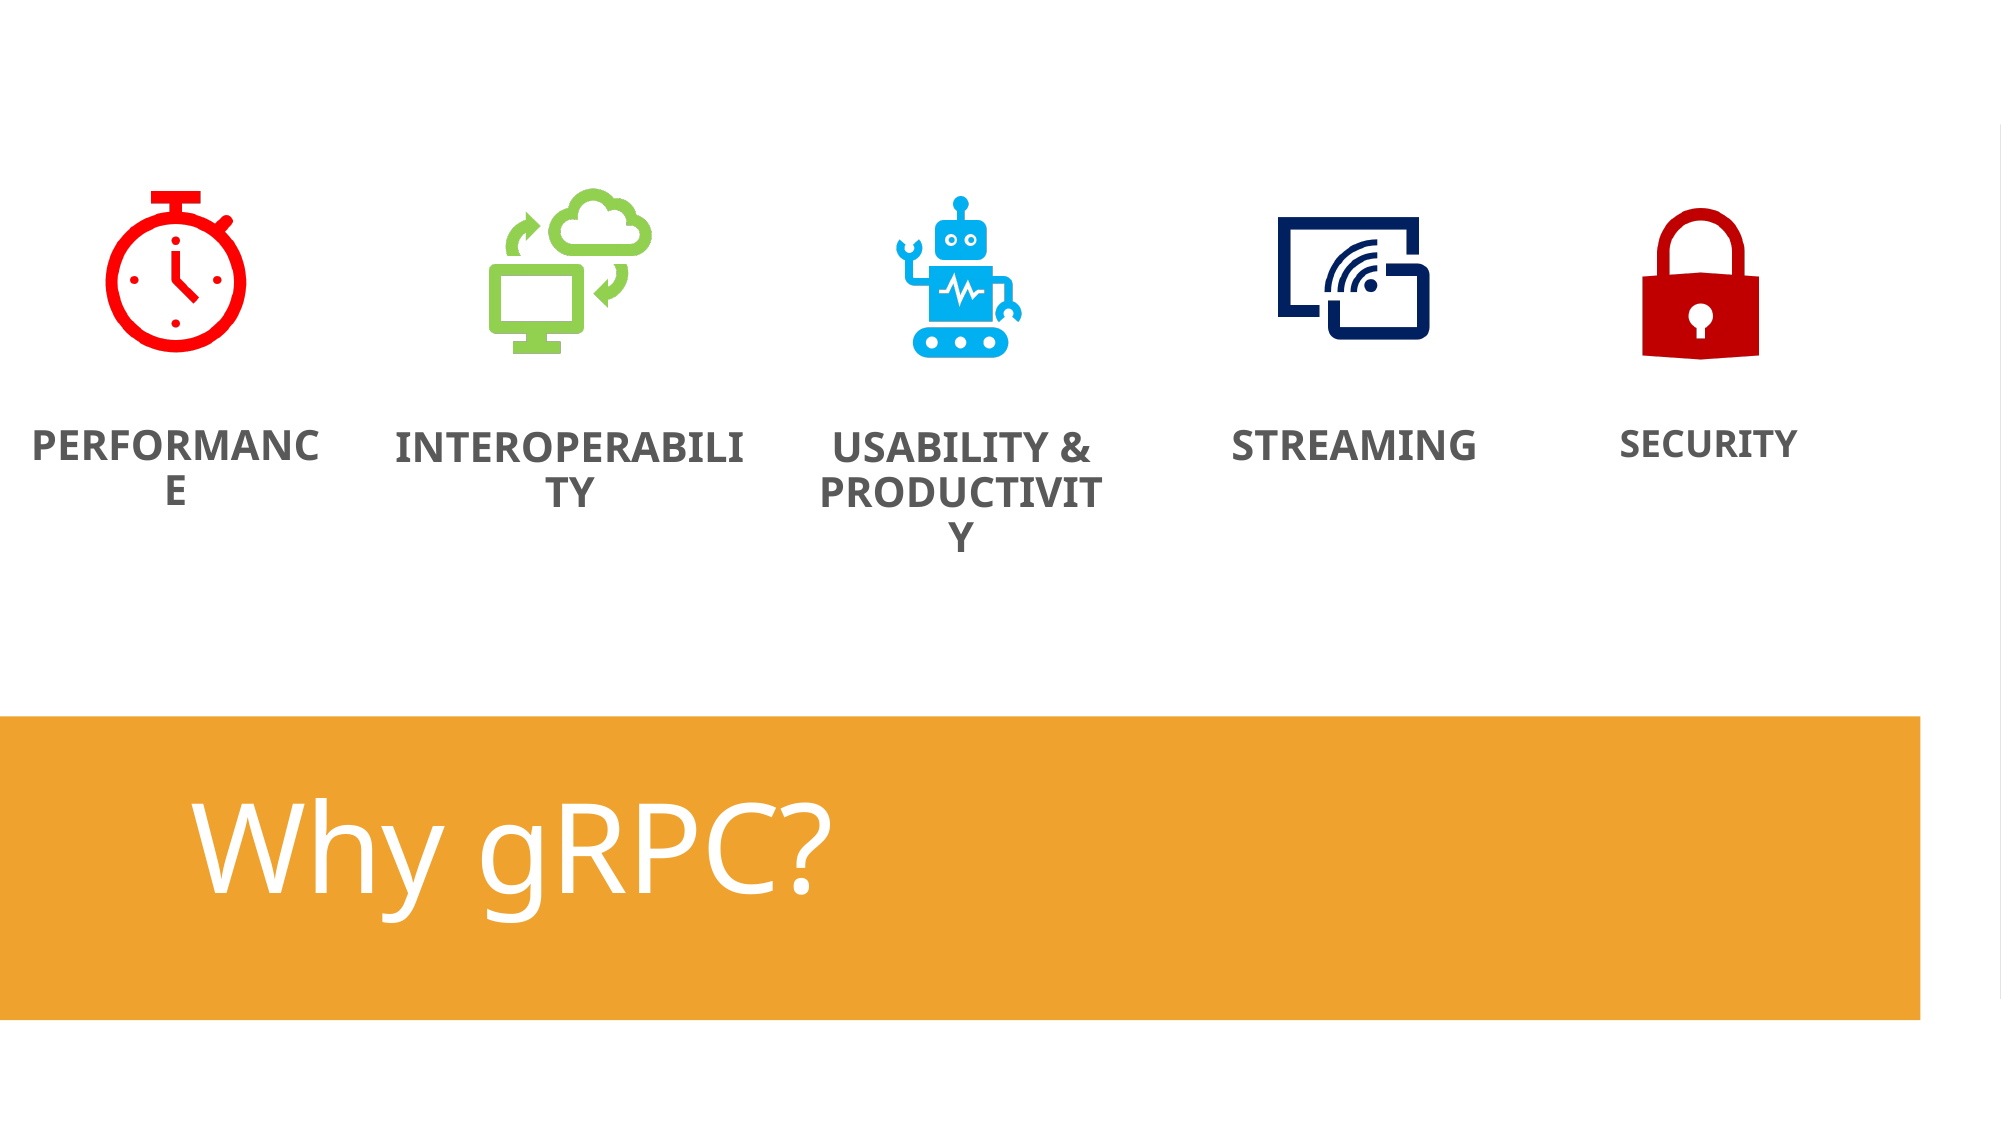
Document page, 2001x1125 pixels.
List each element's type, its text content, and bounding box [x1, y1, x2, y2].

text_box SECURITY [1515, 417, 1902, 515]
text_box [0, 0, 2000, 1125]
picture [76, 171, 275, 371]
picture [474, 176, 665, 367]
text_box STREAMING [1204, 417, 1505, 515]
picture [865, 184, 1056, 375]
text_box USABILITY & PRODUCTIVITY [791, 418, 1131, 516]
title Why gRPC? [175, 753, 1851, 928]
text_box [0, 716, 1921, 1021]
picture [1601, 184, 1800, 383]
text_box PERFORMANCE [6, 417, 345, 515]
text_box INTEROPERABILITY [369, 418, 771, 516]
picture [1255, 176, 1454, 375]
